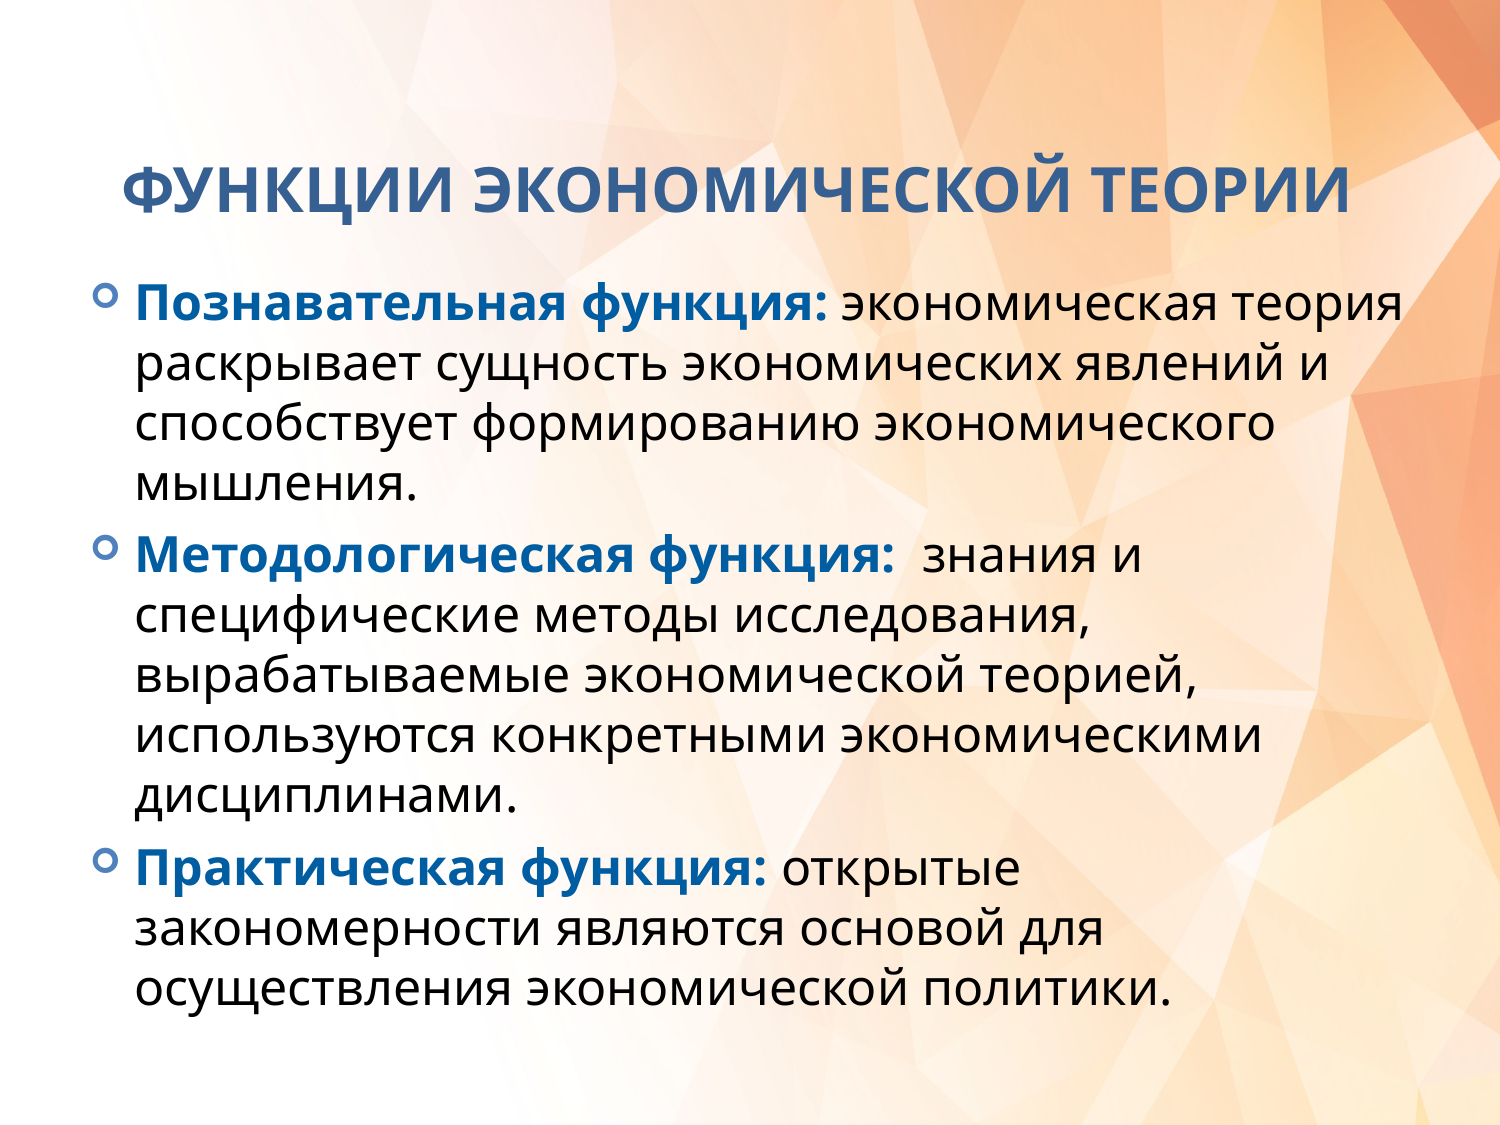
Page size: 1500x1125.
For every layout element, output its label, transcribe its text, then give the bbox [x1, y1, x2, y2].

list Познавательная функция: экономическая теория раскрывает сущность экономических явлений и способствует формированию экономического мышления. Методологическая функция: знания и специфические методы исследования, вырабатываемые экономической теорией, используются конкретными экономическими дисциплинами. Практическая функция: открытые закономерности являются основой для осуществления экономической политики. [75, 262, 1425, 1005]
title ФУНКЦИИ ЭКОНОМИЧЕСКОЙ ТЕОРИИ [75, 45, 1400, 233]
